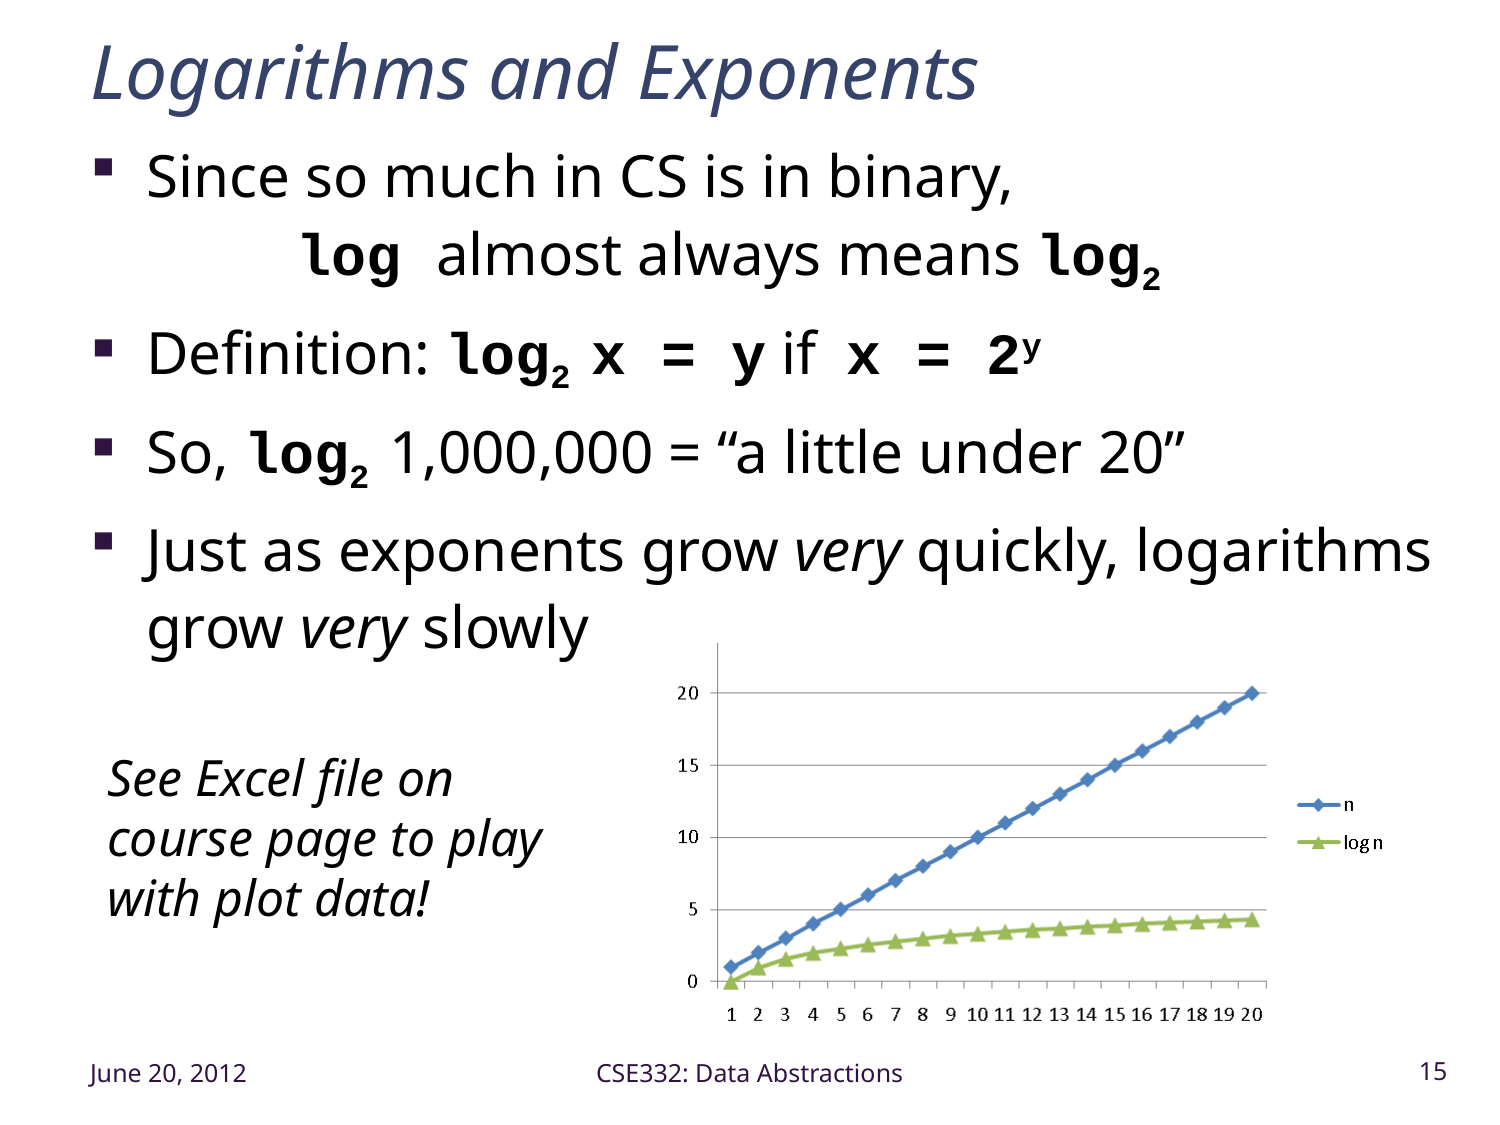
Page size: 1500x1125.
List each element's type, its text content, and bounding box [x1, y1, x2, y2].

footer CSE332: Data Abstractions [348, 1042, 1152, 1103]
picture [670, 643, 1394, 1033]
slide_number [75, 1042, 338, 1103]
title Logarithms and Exponents [75, 24, 1463, 105]
text_box See Excel file on course page to play with plot data! [92, 739, 618, 934]
list Since so much in CS is in binary, log almost always means log2 Definition: log2 x = y if x = 2y So, log2 1,000,000 = “a little under 20” Just as exponents grow very quickly, logarithms grow very slowly [75, 125, 1463, 1025]
slide_number 15 [1333, 1042, 1463, 1103]
